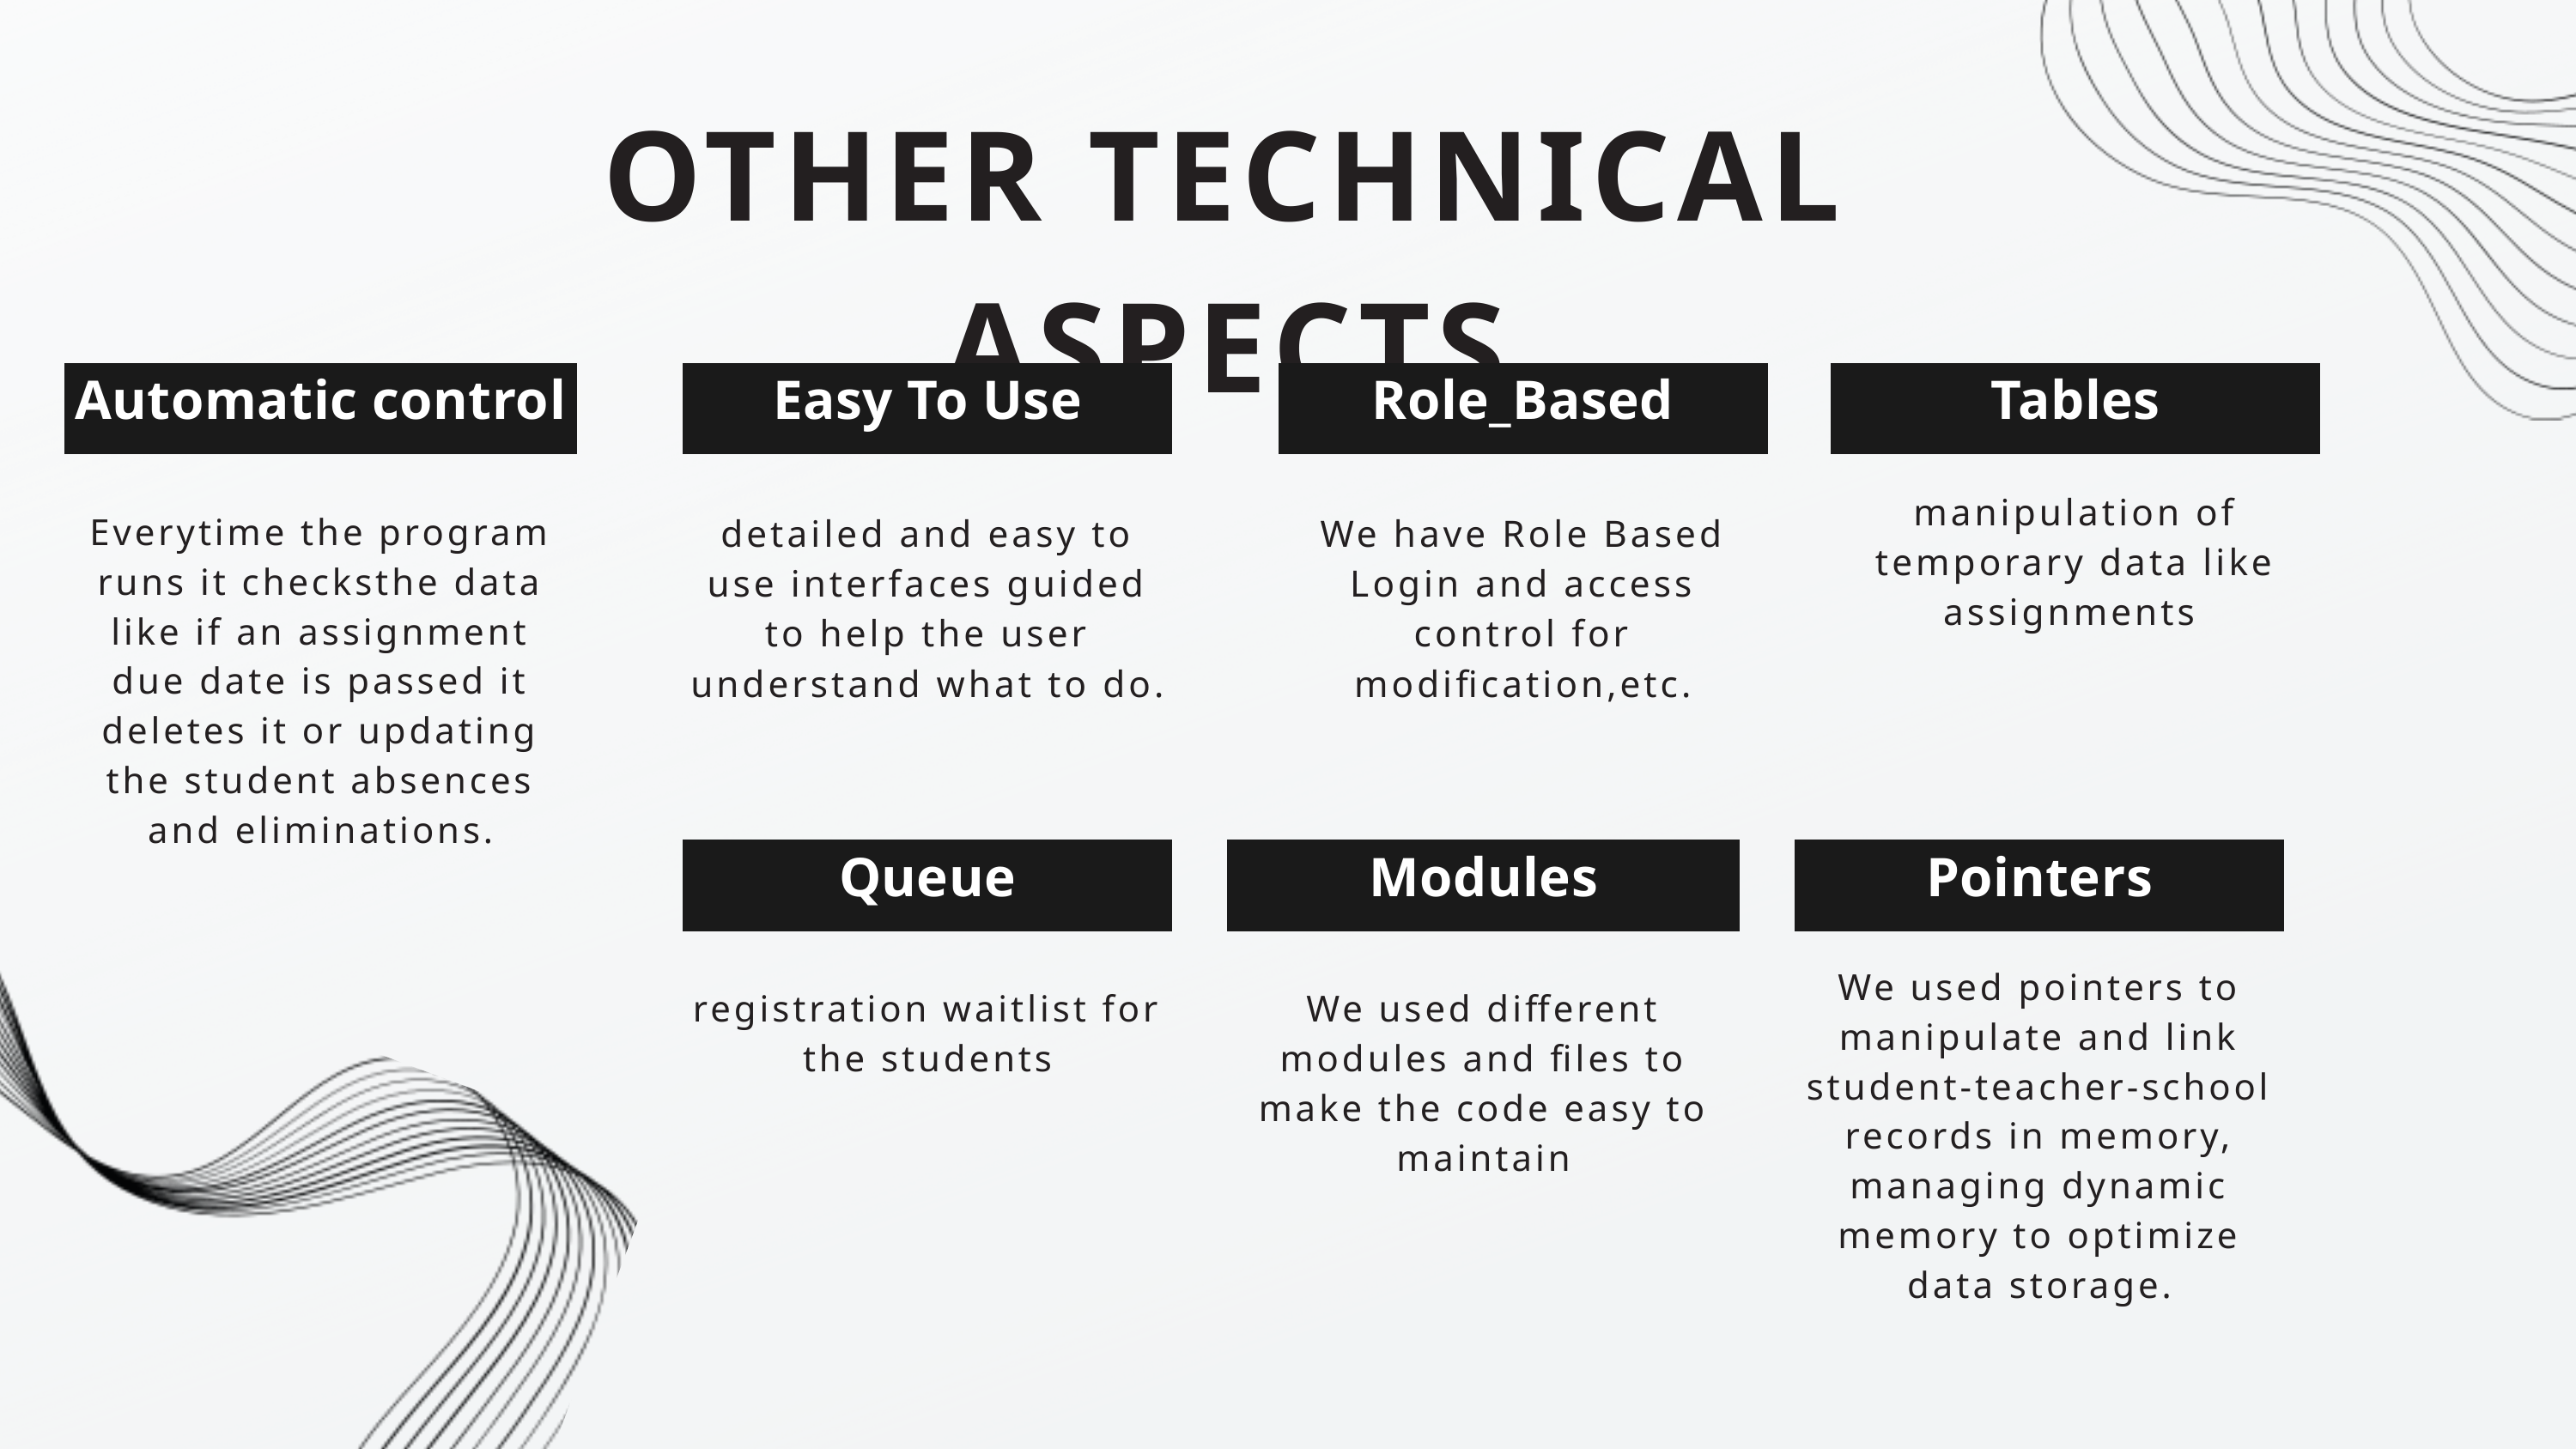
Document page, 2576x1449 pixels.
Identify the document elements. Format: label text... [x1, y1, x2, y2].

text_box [1831, 362, 2321, 455]
text_box We used pointers to manipulate and link student-teacher-school records in memory, managing dynamic memory to optimize data storage. [1802, 958, 2276, 1355]
text_box [2039, 0, 2576, 421]
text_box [683, 362, 1173, 455]
text_box OTHER TECHNICAL ASPECTS [412, 74, 2039, 417]
text_box [0, 0, 2576, 1449]
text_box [1227, 840, 1741, 931]
text_box We have Role Based Login and access control for modification,etc. [1278, 504, 1768, 705]
text_box [0, 912, 661, 1449]
text_box detailed and easy to use interfaces guided to help the user understand what to do. [683, 504, 1173, 705]
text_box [1794, 840, 2285, 931]
text_box registration waitlist for the students [683, 979, 1173, 1079]
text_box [683, 840, 1173, 931]
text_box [1278, 362, 1768, 455]
text_box manipulation of temporary data like assignments [1831, 482, 2321, 634]
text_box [64, 362, 578, 455]
text_box Everytime the program runs it checksthe data like if an assignment due date is passed it deletes it or updating the student absences and eliminations. [76, 502, 566, 851]
text_box We used different modules and files to make the code easy to maintain [1238, 979, 1728, 1179]
